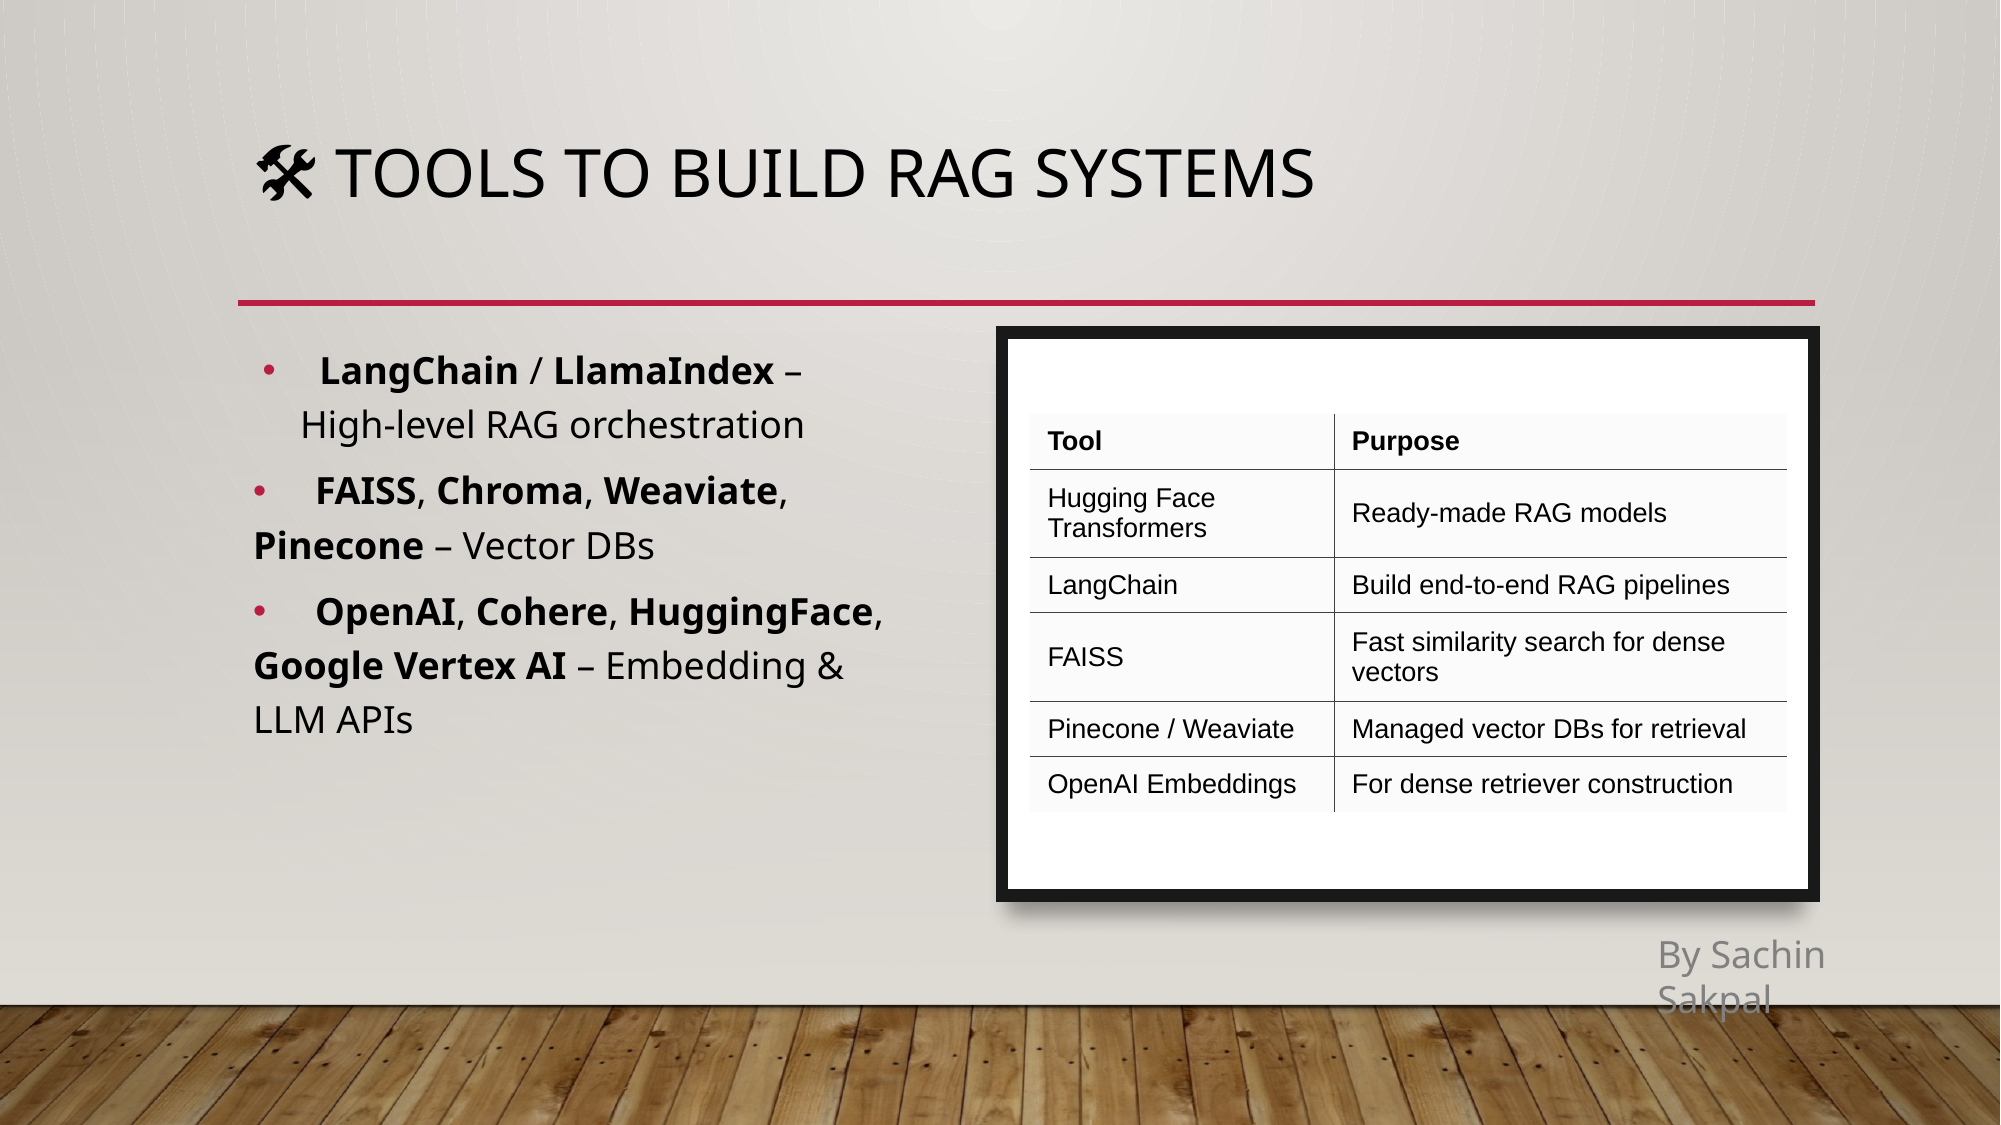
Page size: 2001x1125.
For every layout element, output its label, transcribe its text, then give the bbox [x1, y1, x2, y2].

text_box LangChain / LlamaIndex – High-level RAG orchestration FAISS, Chroma, Weaviate, Pinecone – Vector DBs OpenAI, Cohere, HuggingFace, Google Vertex AI – Embedding & LLM APIs [238, 330, 921, 897]
picture [1746, 1005, 1756, 1011]
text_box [1001, 329, 1815, 897]
title 🛠 Tools to Build RAG Systems [238, 131, 1814, 305]
picture [1725, 1005, 1735, 1011]
picture [1682, 1005, 1692, 1011]
picture [0, 1005, 2000, 1125]
